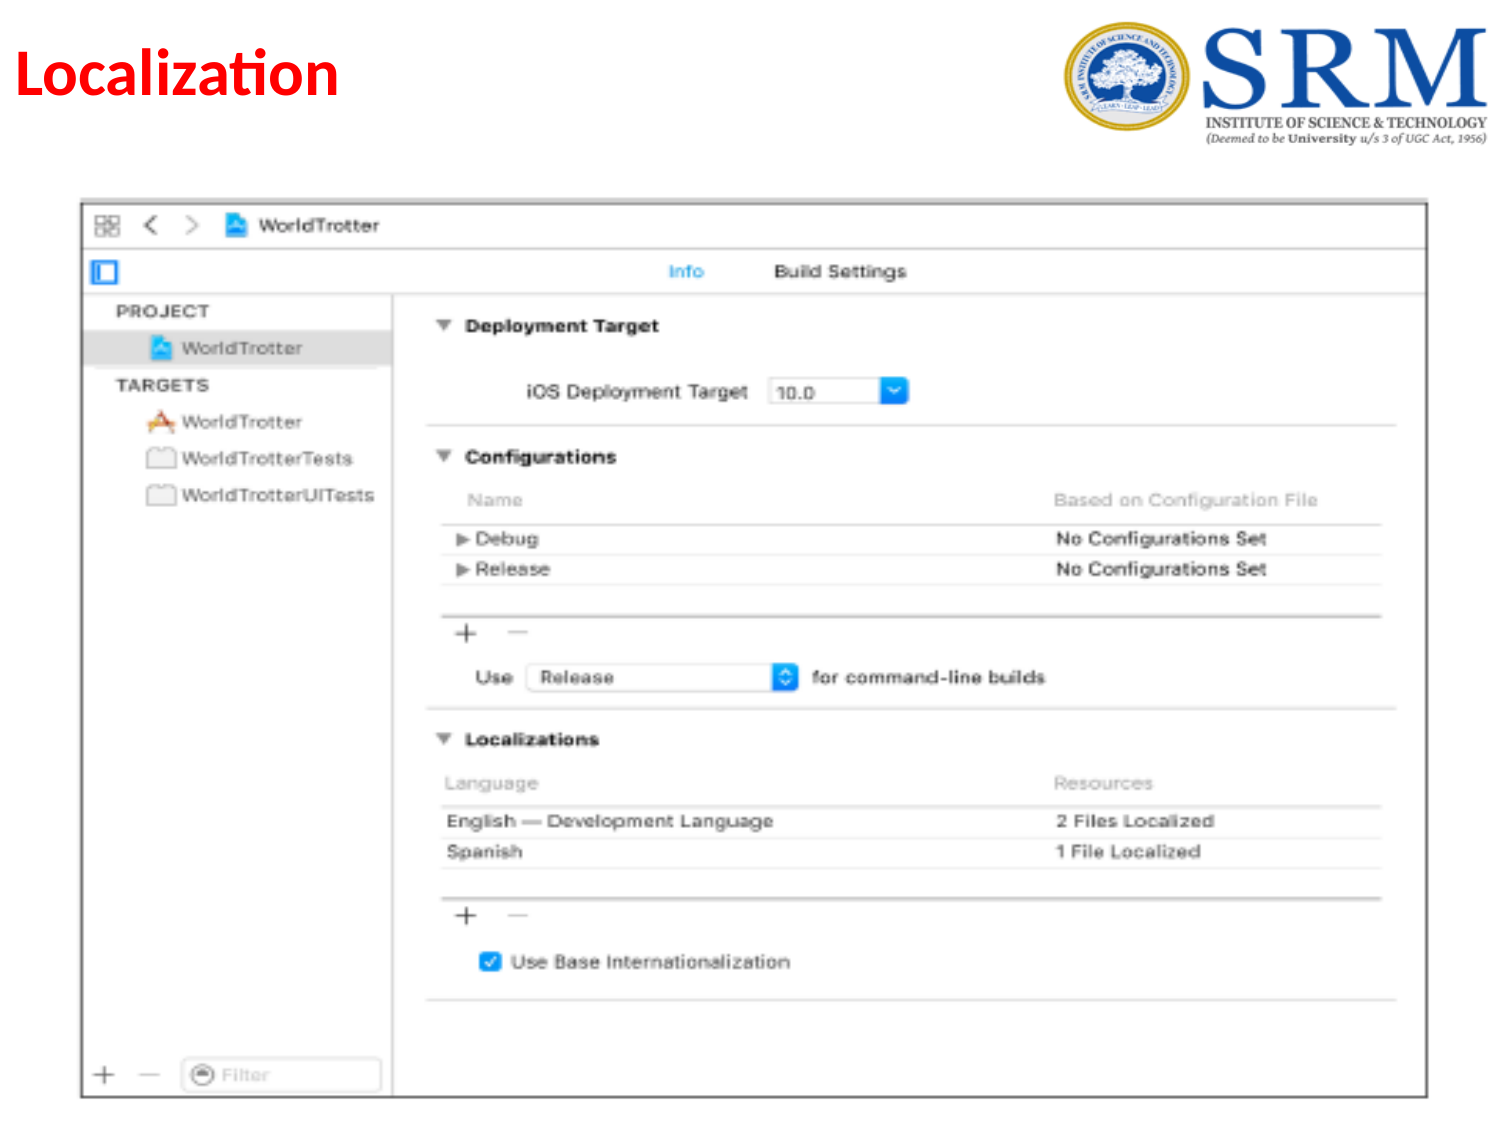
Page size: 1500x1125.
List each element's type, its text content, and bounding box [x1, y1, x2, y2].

title Localization [0, 0, 1057, 138]
picture [67, 186, 1449, 1114]
picture [1059, 0, 1500, 162]
